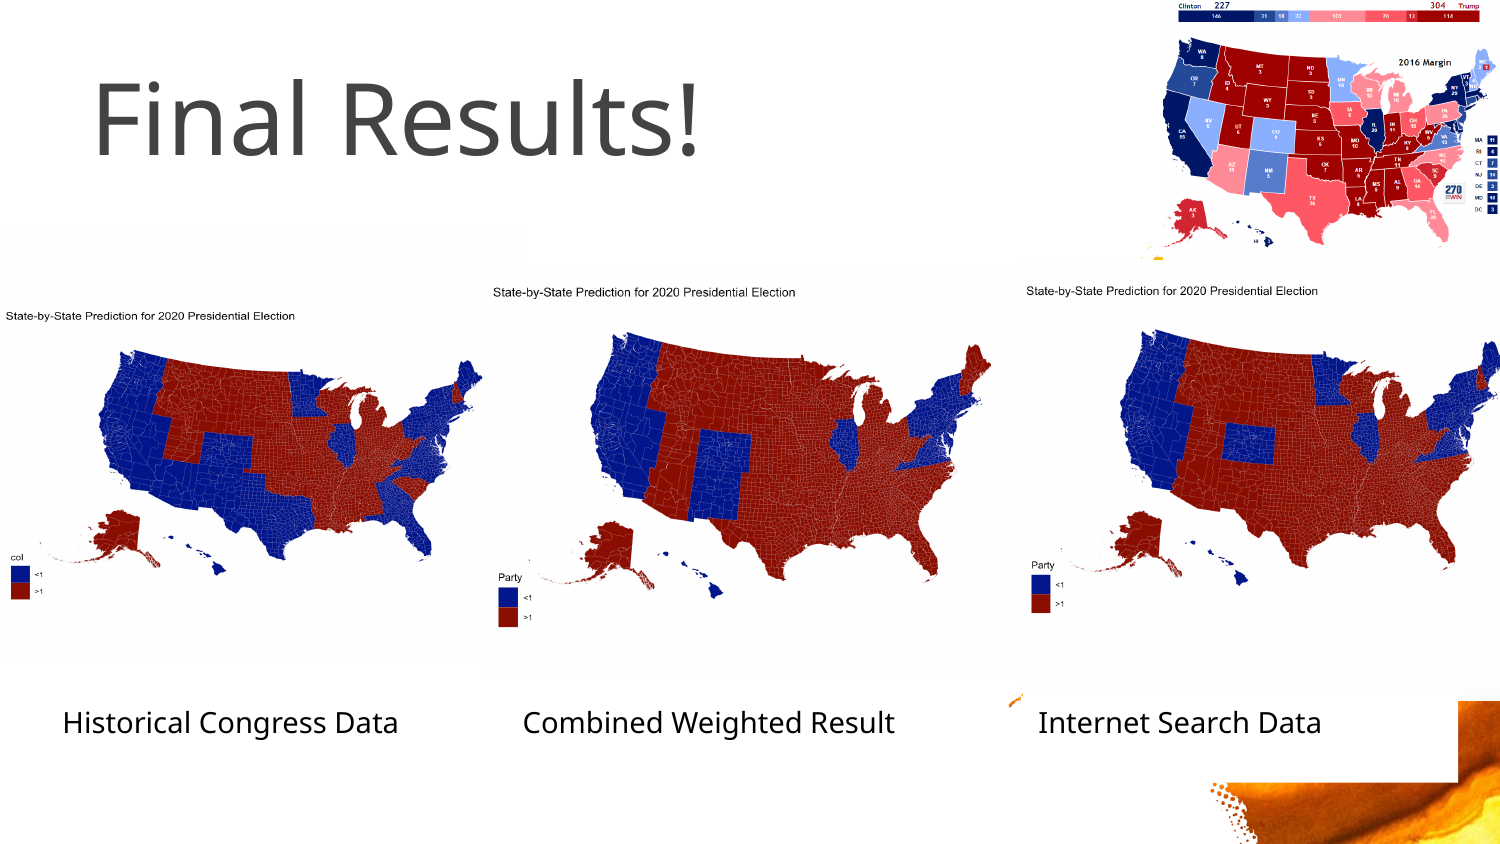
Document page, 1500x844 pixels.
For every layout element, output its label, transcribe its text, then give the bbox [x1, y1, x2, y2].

title Final Results! [75, 49, 980, 191]
text_box Internet Search Data [1023, 709, 1459, 783]
picture [0, 0, 1500, 844]
text_box Historical Congress Data [47, 689, 483, 783]
text_box Combined Weighted Result [507, 689, 943, 783]
